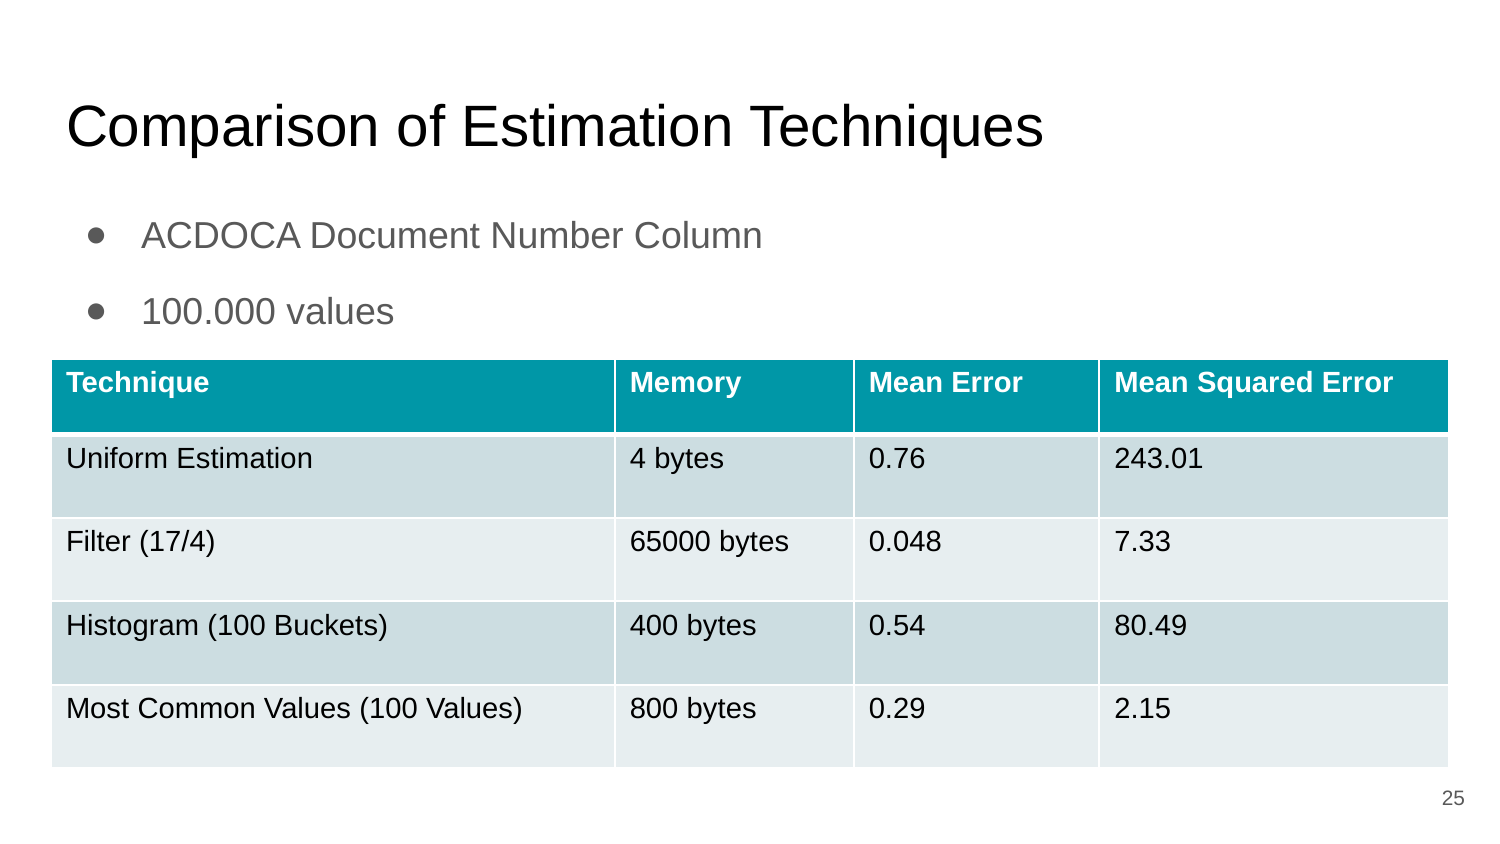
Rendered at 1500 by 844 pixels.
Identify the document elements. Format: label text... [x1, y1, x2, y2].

table_cell 65000 bytes [616, 519, 853, 600]
table_cell 2.15 [1100, 686, 1448, 767]
table_cell 7.33 [1100, 519, 1448, 600]
list ACDOCA Document Number Column 100.000 values [51, 189, 1449, 358]
table_cell Uniform Estimation [52, 437, 614, 517]
table_cell 0.29 [855, 686, 1098, 767]
table_cell 243.01 [1100, 437, 1448, 517]
table_header Mean Error [855, 360, 1098, 432]
title Comparison of Estimation Techniques [51, 72, 1449, 167]
slide_number 25 [1389, 764, 1480, 830]
table_cell 0.54 [855, 602, 1098, 684]
table_cell 0.76 [855, 437, 1098, 517]
table_header Technique [52, 360, 614, 432]
table_cell 80.49 [1100, 602, 1448, 684]
table_header Mean Squared Error [1100, 360, 1448, 432]
table_cell 0.048 [855, 519, 1098, 600]
table_cell Filter (17/4) [52, 519, 614, 600]
table_cell 800 bytes [616, 686, 853, 767]
table_header Memory [616, 360, 853, 432]
table_cell 4 bytes [616, 437, 853, 517]
table_cell Histogram (100 Buckets) [52, 602, 614, 684]
table_cell Most Common Values (100 Values) [52, 686, 614, 767]
table_cell 400 bytes [616, 602, 853, 684]
